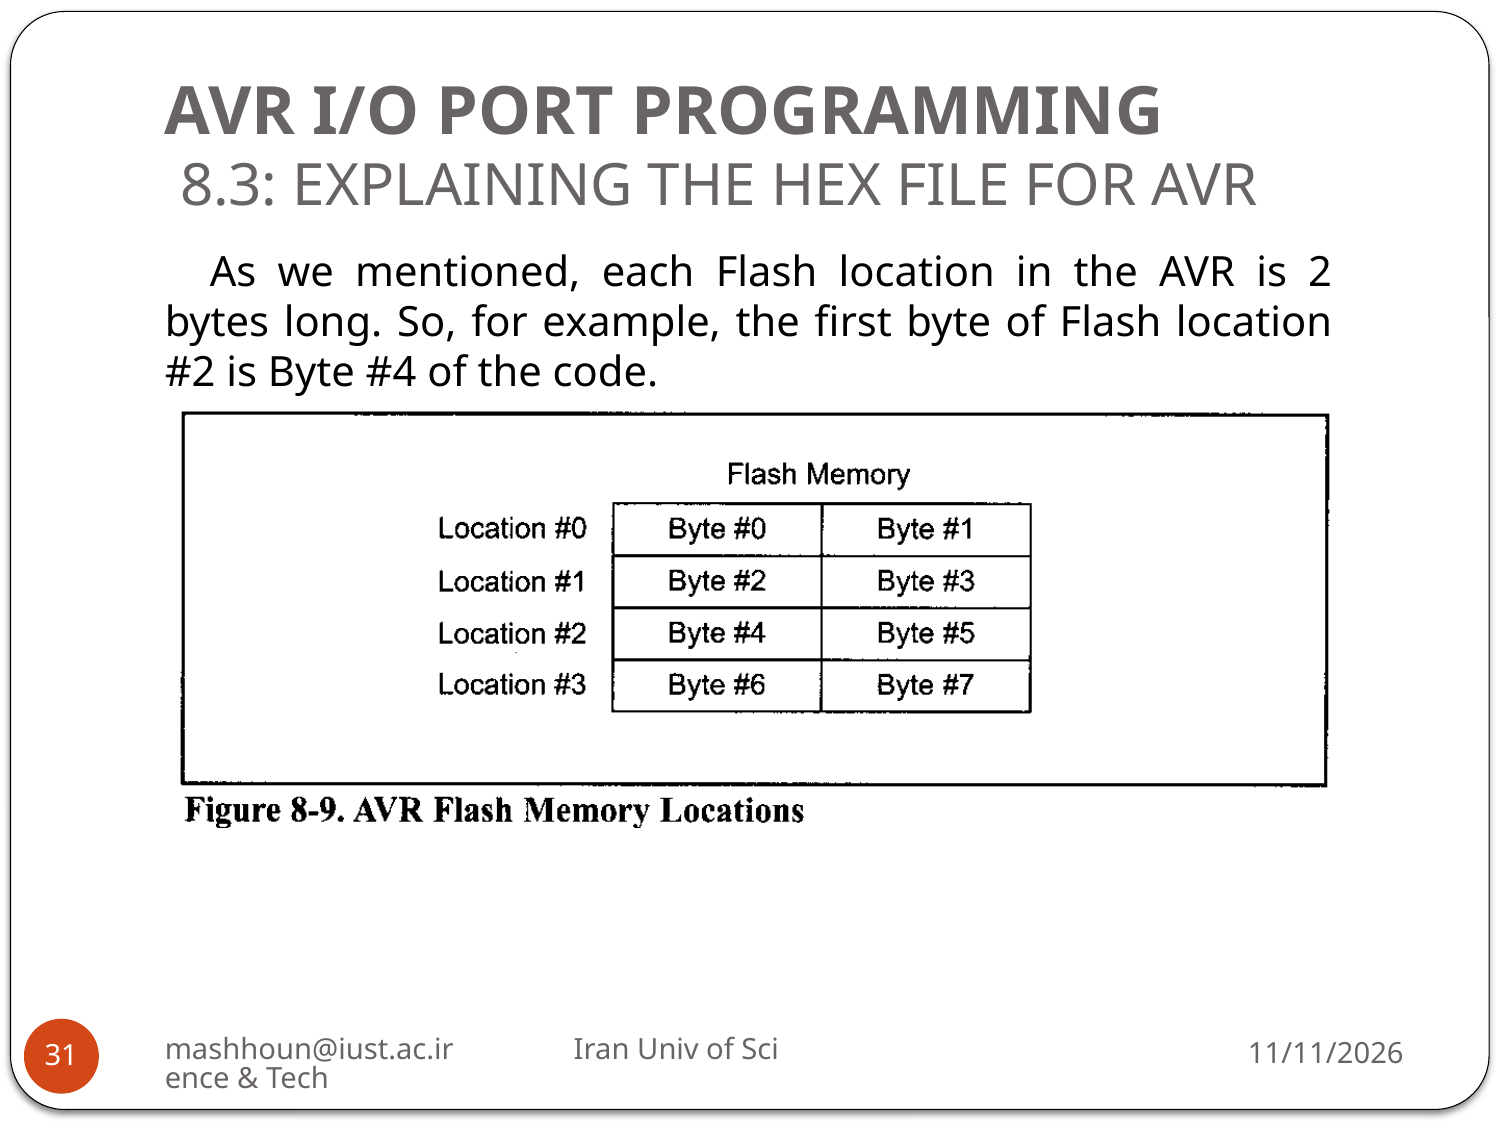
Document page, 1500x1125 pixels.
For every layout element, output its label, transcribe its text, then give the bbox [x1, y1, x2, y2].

list As we mentioned, each Flash location in the AVR is 2 bytes long. So, for example, the first byte of Flash location #2 is Byte #4 of the code. [150, 237, 1348, 988]
picture [163, 398, 1346, 829]
footer mashhoun@iust.ac.ir Iran Univ of Science & Tech [150, 1012, 800, 1088]
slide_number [1012, 1015, 1419, 1094]
slide_number 31 [23, 1018, 99, 1094]
title AVR I/O PORT PROGRAMMING 8.3: EXPLAINING THE HEX FILE FOR AVR [150, 45, 1425, 233]
